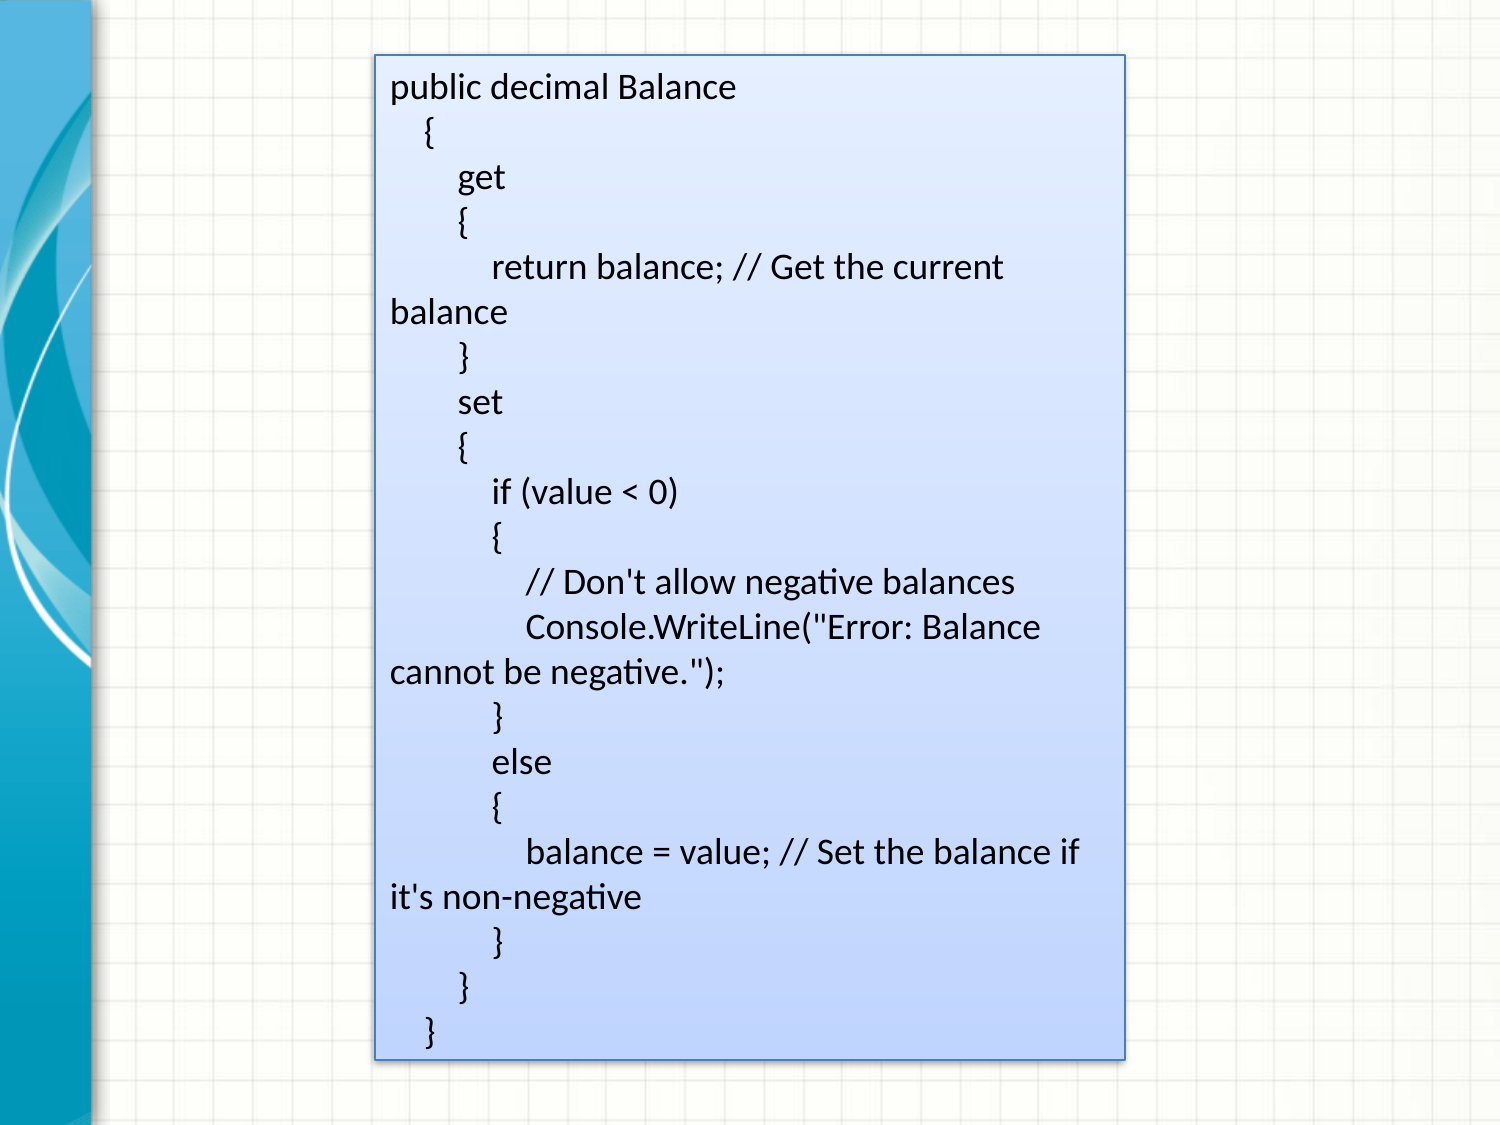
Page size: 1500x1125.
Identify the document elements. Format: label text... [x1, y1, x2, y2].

text_box public decimal Balance { get { return balance; // Get the current balance } set { if (value < 0) { // Don't allow negative balances Console.WriteLine("Error: Balance cannot be negative."); } else { balance = value; // Set the balance if it's non-negative } } } [374, 54, 1126, 1061]
picture [0, 0, 1500, 1125]
